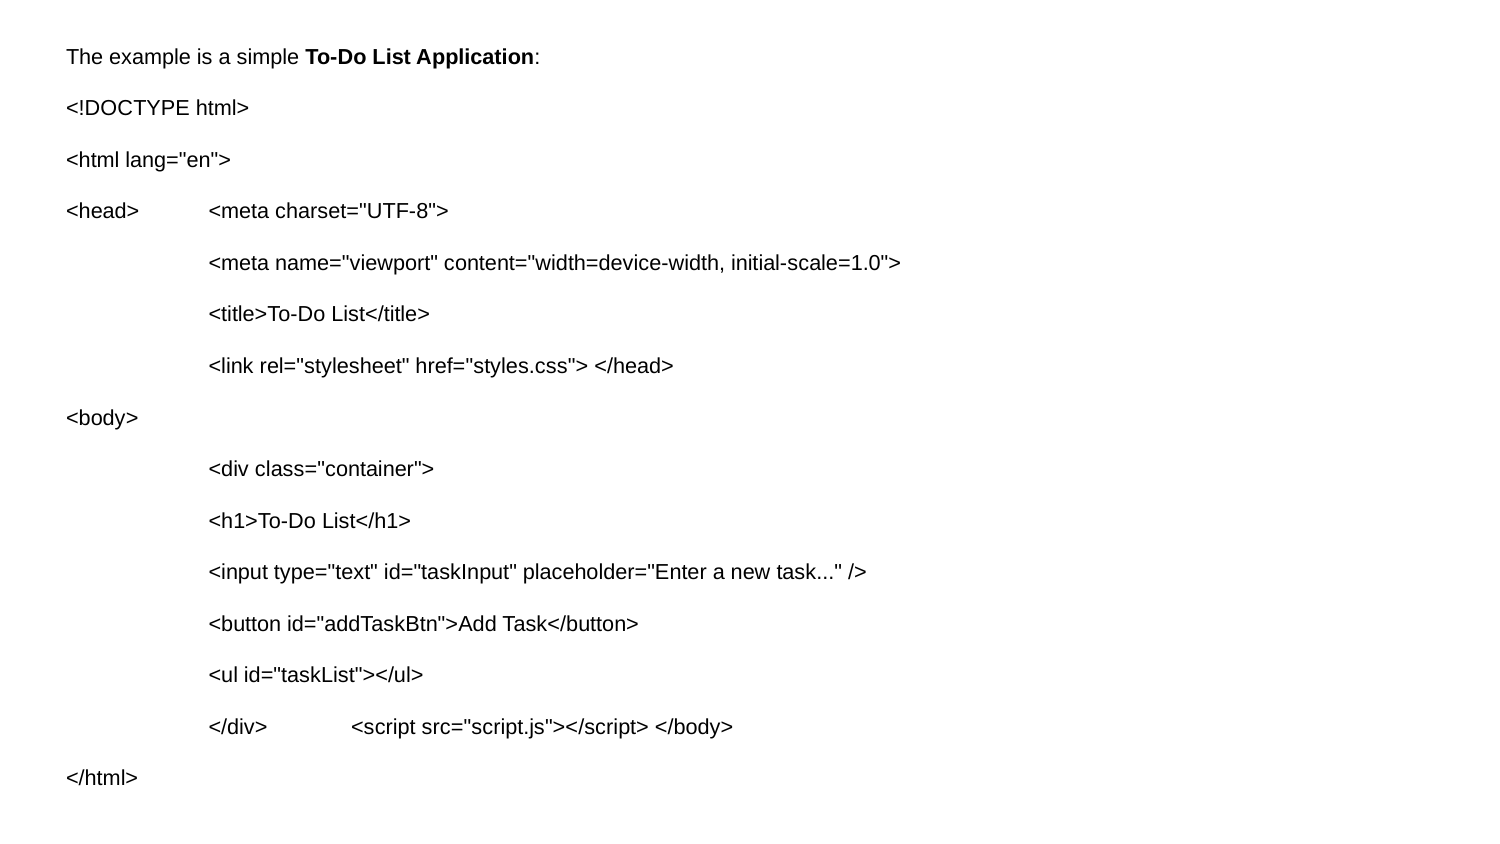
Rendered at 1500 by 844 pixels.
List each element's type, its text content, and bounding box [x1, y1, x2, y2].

list The example is a simple To-Do List Application: <!DOCTYPE html> <html lang="en"> <head> <meta charset="UTF-8"> <meta name="viewport" content="width=device-width, initial-scale=1.0"> <title>To-Do List</title> <link rel="stylesheet" href="styles.css"> </head> <body> <div class="container"> <h1>To-Do List</h1> <input type="text" id="taskInput" placeholder="Enter a new task..." /> <button id="addTaskBtn">Add Task</button> <ul id="taskList"></ul> </div> <script src="script.js"></script> </body> </html> [51, 25, 1449, 816]
